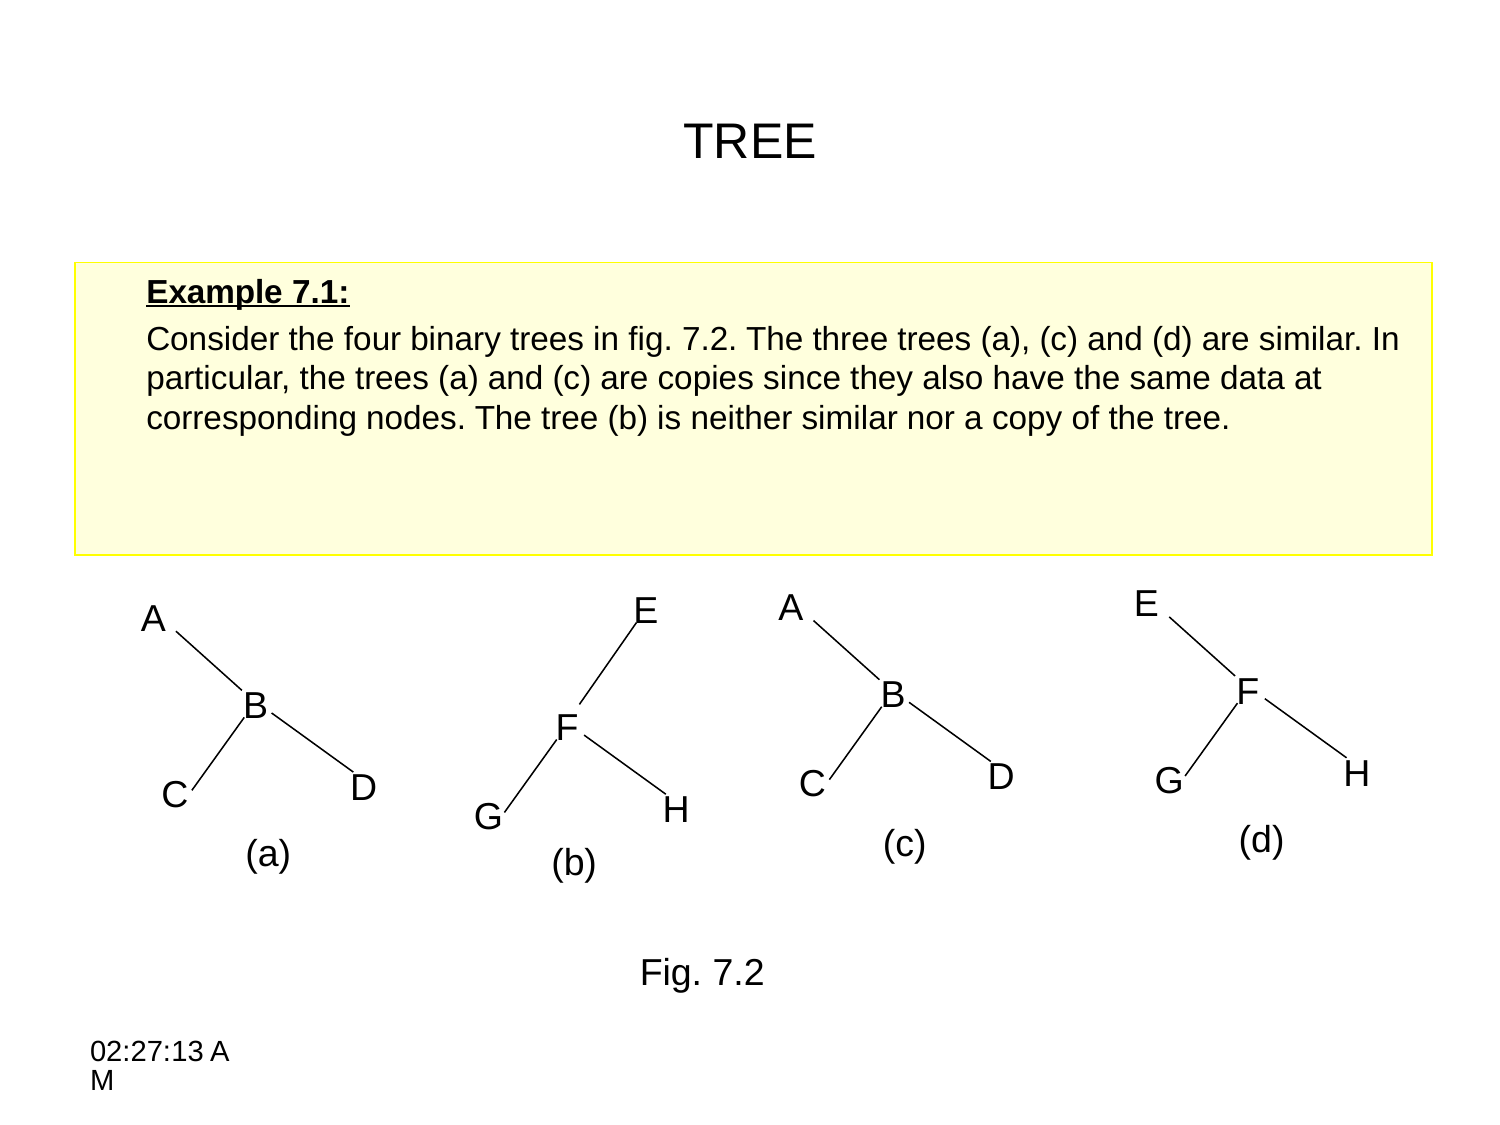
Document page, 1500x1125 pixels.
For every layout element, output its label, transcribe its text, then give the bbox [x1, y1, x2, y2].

list Example 7.1: Consider the four binary trees in fig. 7.2. The three trees (a), (c) and (d) are similar. In particular, the trees (a) and (c) are copies since they also have the same data at corresponding nodes. The tree (b) is neither similar nor a copy of the tree. [74, 262, 1433, 556]
text_box Fig. 7.2 [624, 940, 837, 1001]
title TREE [74, 44, 1426, 233]
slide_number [74, 1024, 265, 1103]
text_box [125, 571, 1386, 892]
